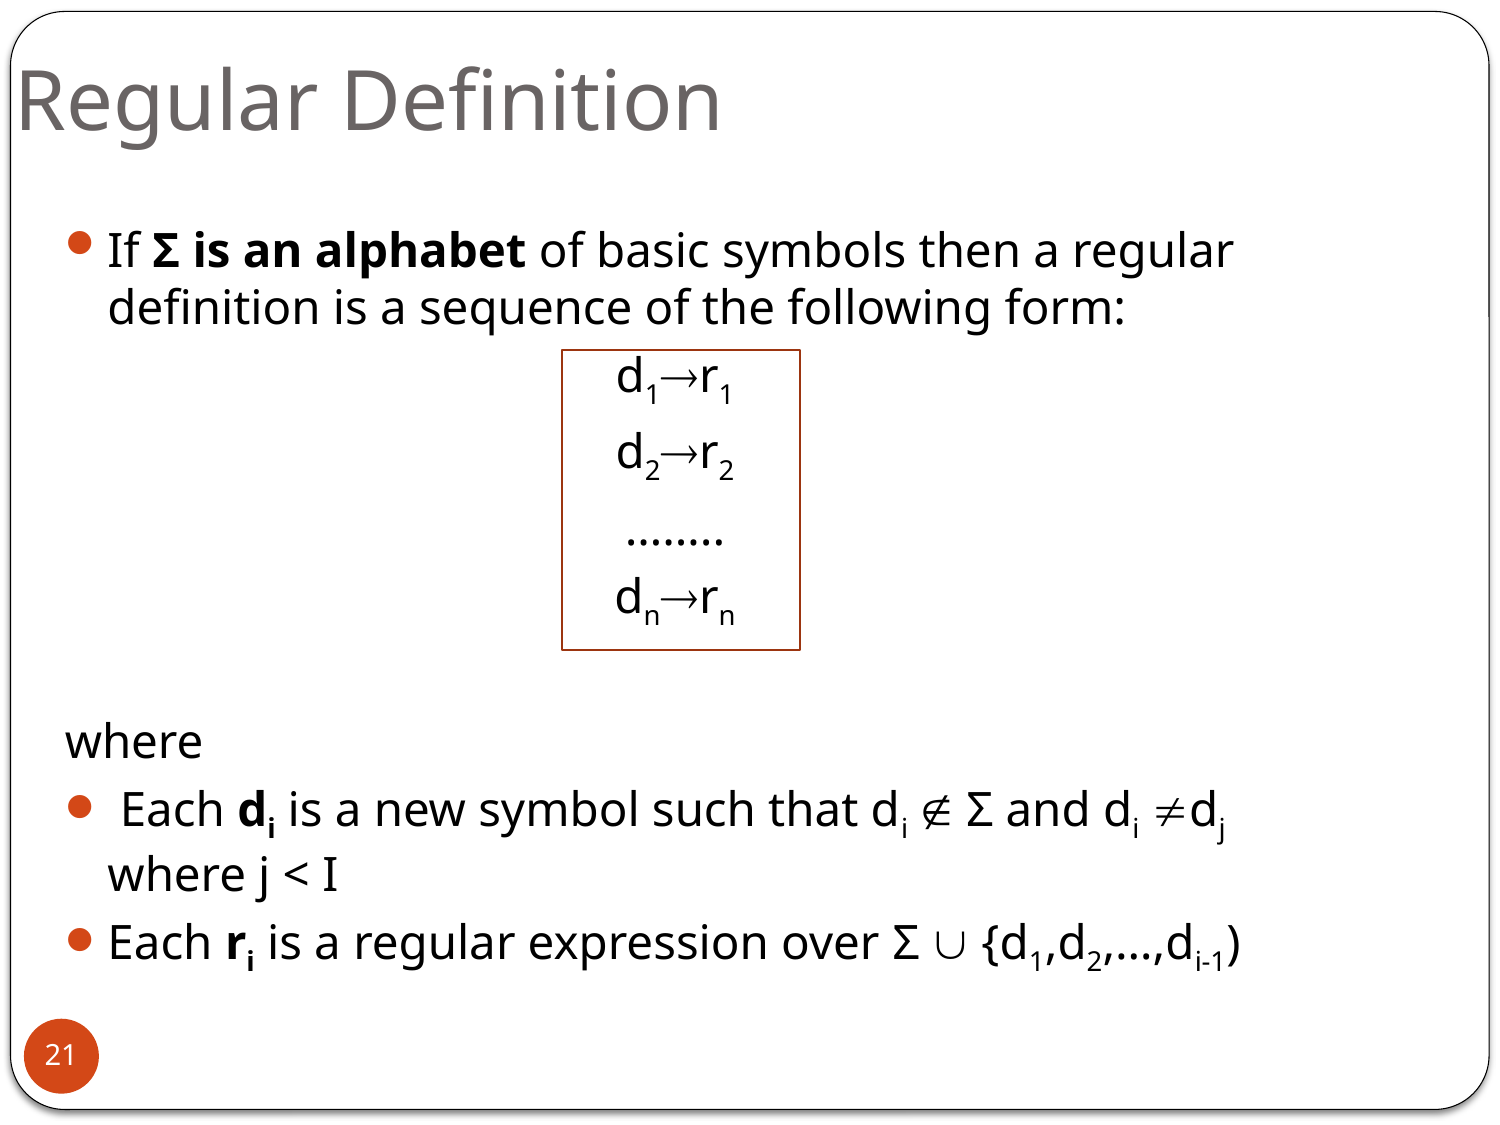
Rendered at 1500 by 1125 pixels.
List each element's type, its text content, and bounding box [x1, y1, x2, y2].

slide_number 21 [23, 1018, 99, 1094]
text_box [561, 349, 801, 651]
title Regular Definition [0, 0, 1250, 163]
list If Σ is an alphabet of basic symbols then a regular definition is a sequence of the following form: d1r1 d2r2 …….. dnrn where Each di is a new symbol such that di  Σ and di dj where j < I Each ri is a regular expression over Σ  {d1,d2,…,di-1) [50, 212, 1300, 1000]
